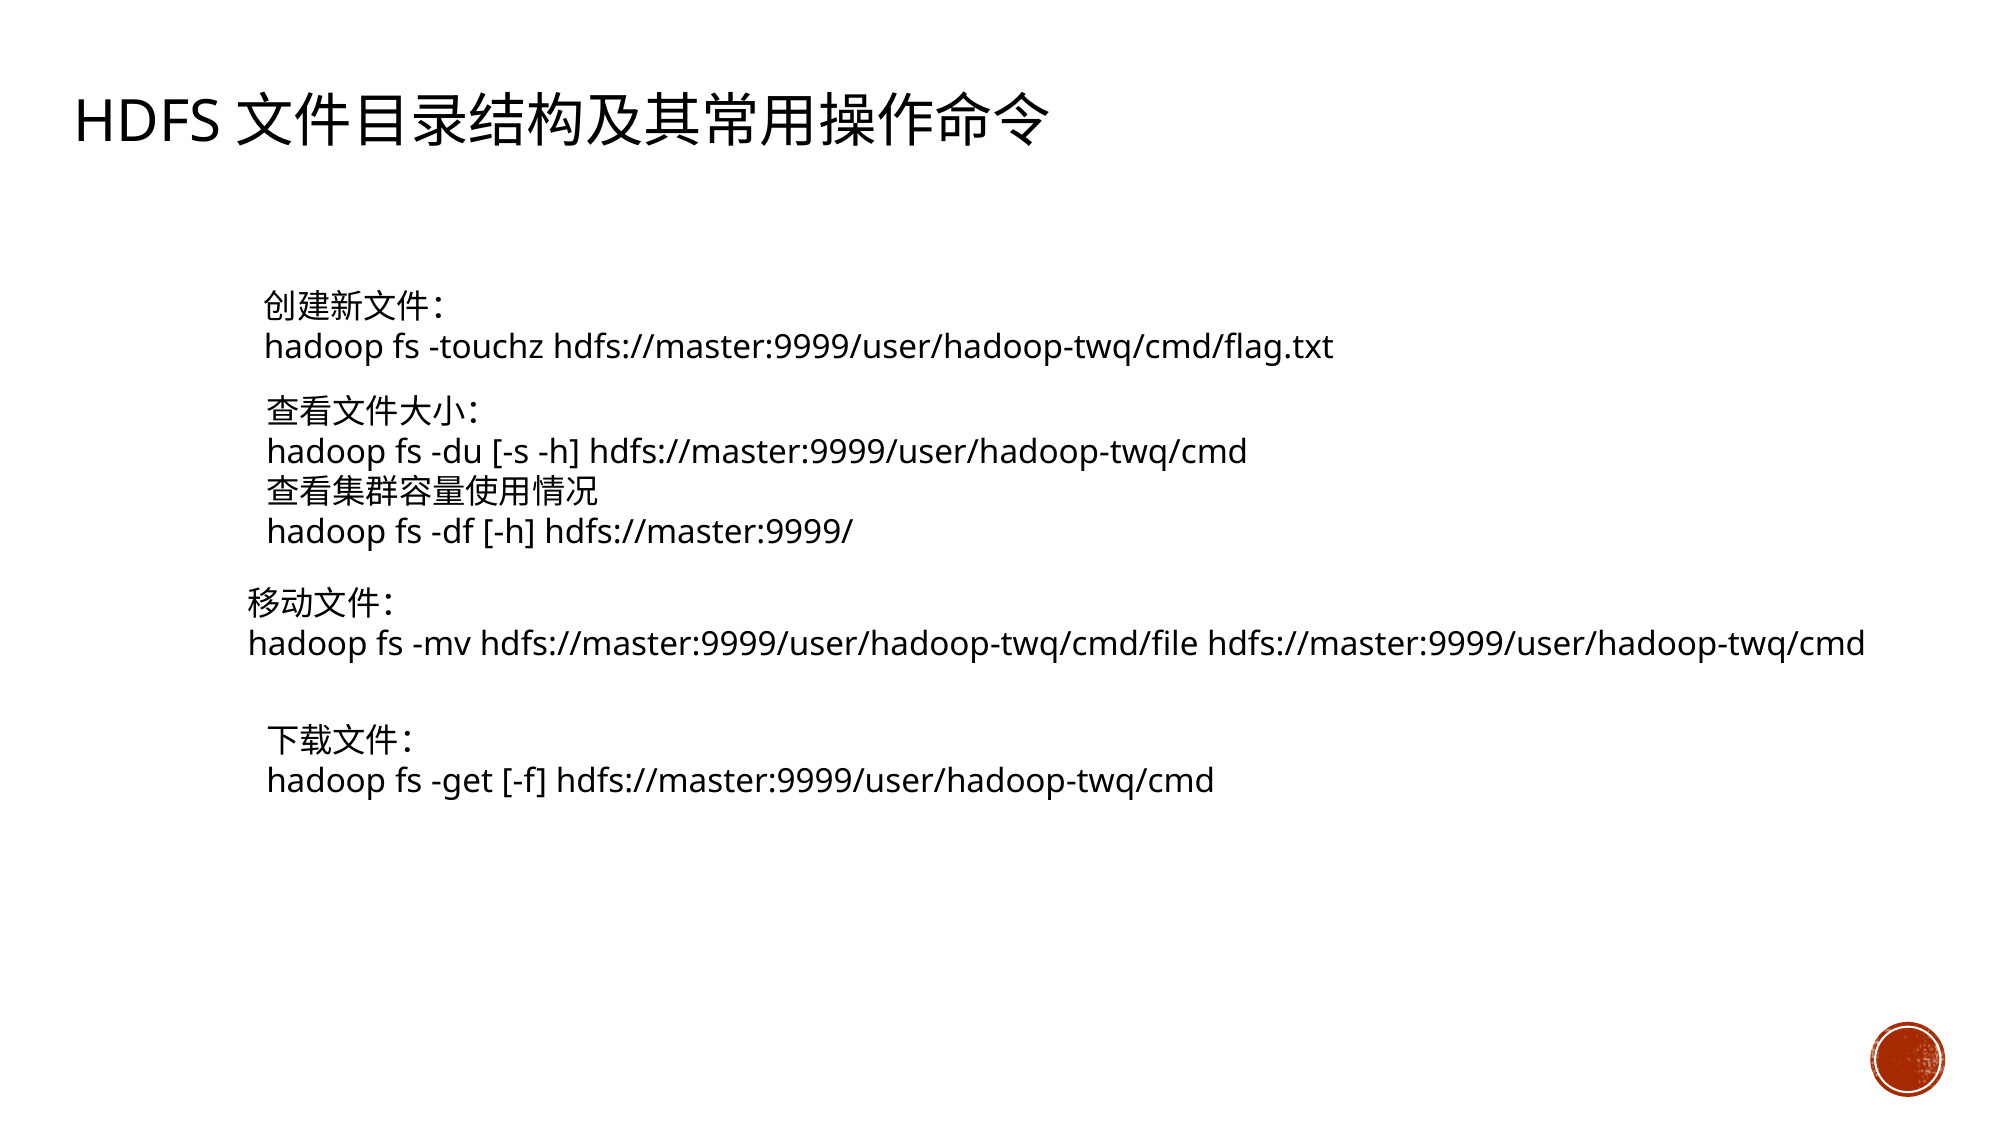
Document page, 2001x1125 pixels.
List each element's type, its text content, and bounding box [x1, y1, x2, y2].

text_box 创建新文件： hadoop fs -touchz hdfs://master:9999/user/hadoop-twq/cmd/flag.txt [249, 277, 1351, 373]
text_box HDFS文件目录结构及其常用操作命令 [58, 75, 1066, 161]
text_box 下载文件： hadoop fs -get [-f] hdfs://master:9999/user/hadoop-twq/cmd [251, 711, 1232, 807]
text_box 移动文件： hadoop fs -mv hdfs://master:9999/user/hadoop-twq/cmd/file hdfs://master:9999/user/hadoop-twq/cmd [232, 574, 1884, 670]
text_box 查看文件大小： hadoop fs -du [-s -h] hdfs://master:9999/user/hadoop-twq/cmd 查看集群容量使用情况 hadoop fs -df [-h] hdfs://master:9999/ [251, 383, 1265, 558]
